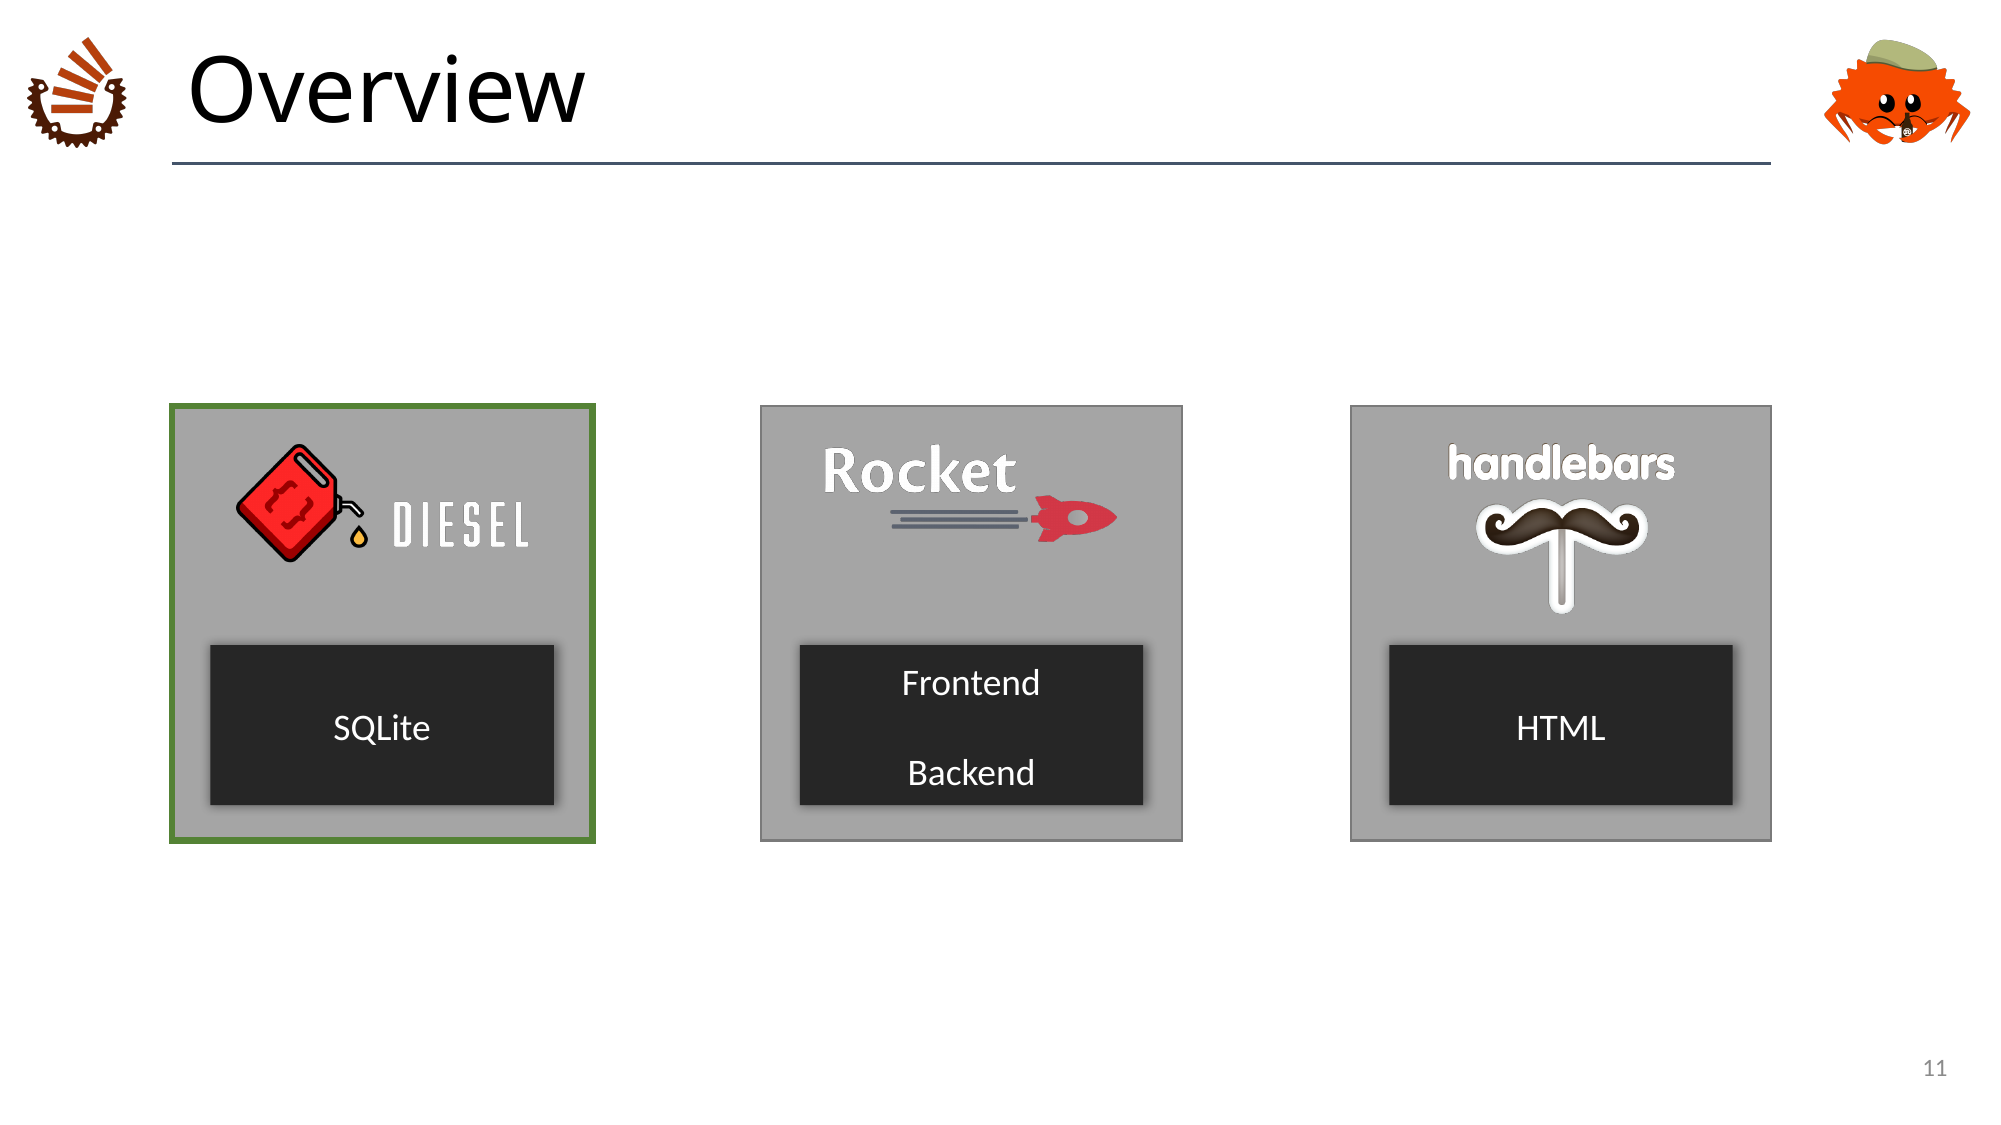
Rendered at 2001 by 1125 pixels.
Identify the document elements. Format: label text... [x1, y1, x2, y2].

picture [235, 443, 529, 563]
text_box [171, 405, 593, 842]
text_box [760, 405, 1183, 842]
text_box SQLite [209, 644, 555, 806]
text_box [1350, 405, 1772, 842]
picture [27, 37, 127, 148]
text_box HTML [1388, 644, 1734, 806]
text_box Frontend Backend [799, 644, 1144, 806]
picture [825, 443, 1118, 542]
slide_number 11 [1834, 1036, 1963, 1097]
picture [1816, 37, 1981, 148]
title Overview [171, 22, 1772, 164]
picture [1448, 443, 1675, 614]
